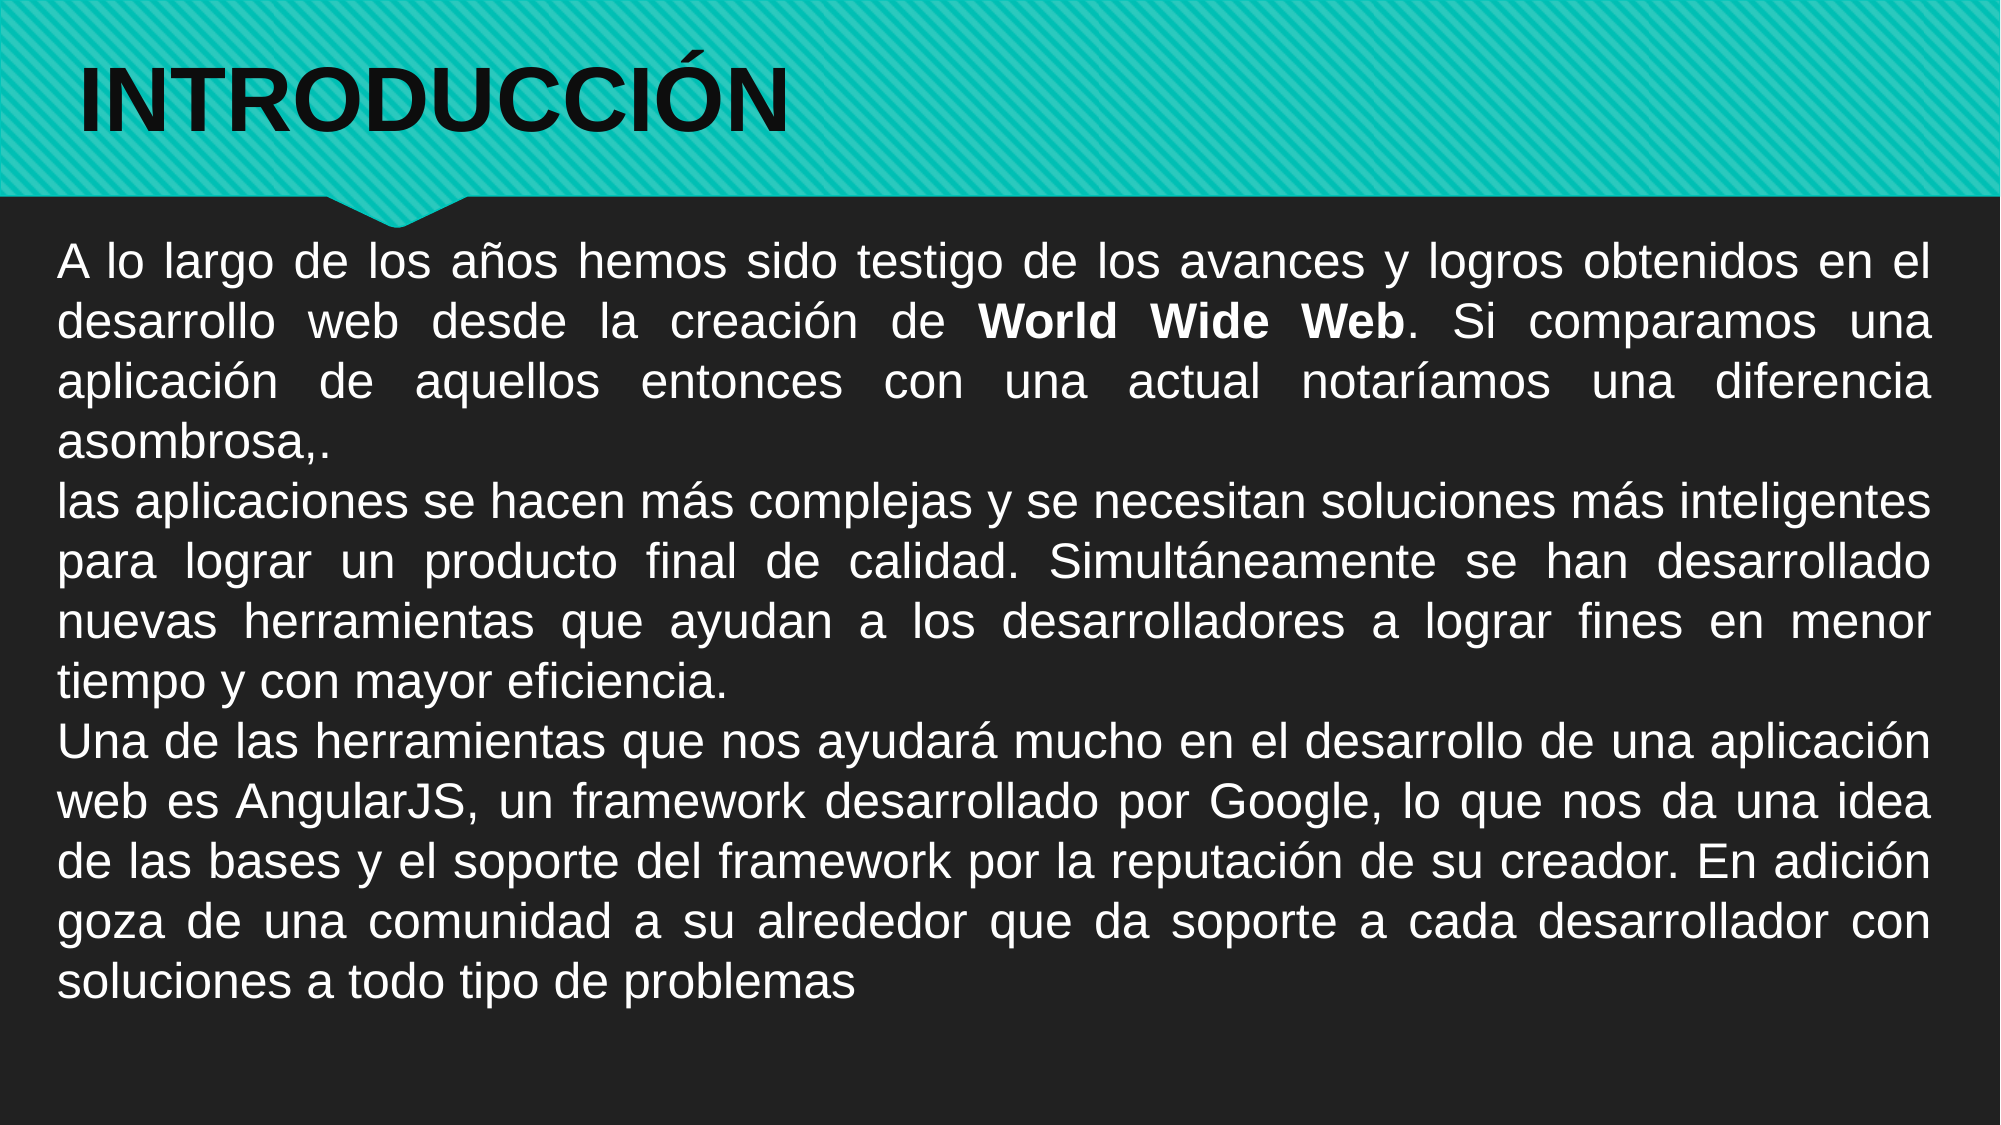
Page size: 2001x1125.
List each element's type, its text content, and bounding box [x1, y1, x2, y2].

text_box INTRODUCCIÓN [64, 32, 1041, 158]
text_box A lo largo de los años hemos sido testigo de los avances y logros obtenidos en el desarrollo web desde la creación de World Wide Web. Si comparamos una aplicación de aquellos entonces con una actual notaríamos una diferencia asombrosa,. las aplicaciones se hacen más complejas y se necesitan soluciones más inteligentes para lograr un producto final de calidad. Simultáneamente se han desarrollado nuevas herramientas que ayudan a los desarrolladores a lograr fines en menor tiempo y con mayor eficiencia. Una de las herramientas que nos ayudará mucho en el desarrollo de una aplicación web es AngularJS, un framework desarrollado por Google, lo que nos da una idea de las bases y el soporte del framework por la reputación de su creador. En adición goza de una comunidad a su alrededor que da soporte a cada desarrollador con soluciones a todo tipo de problemas [42, 221, 1948, 1016]
